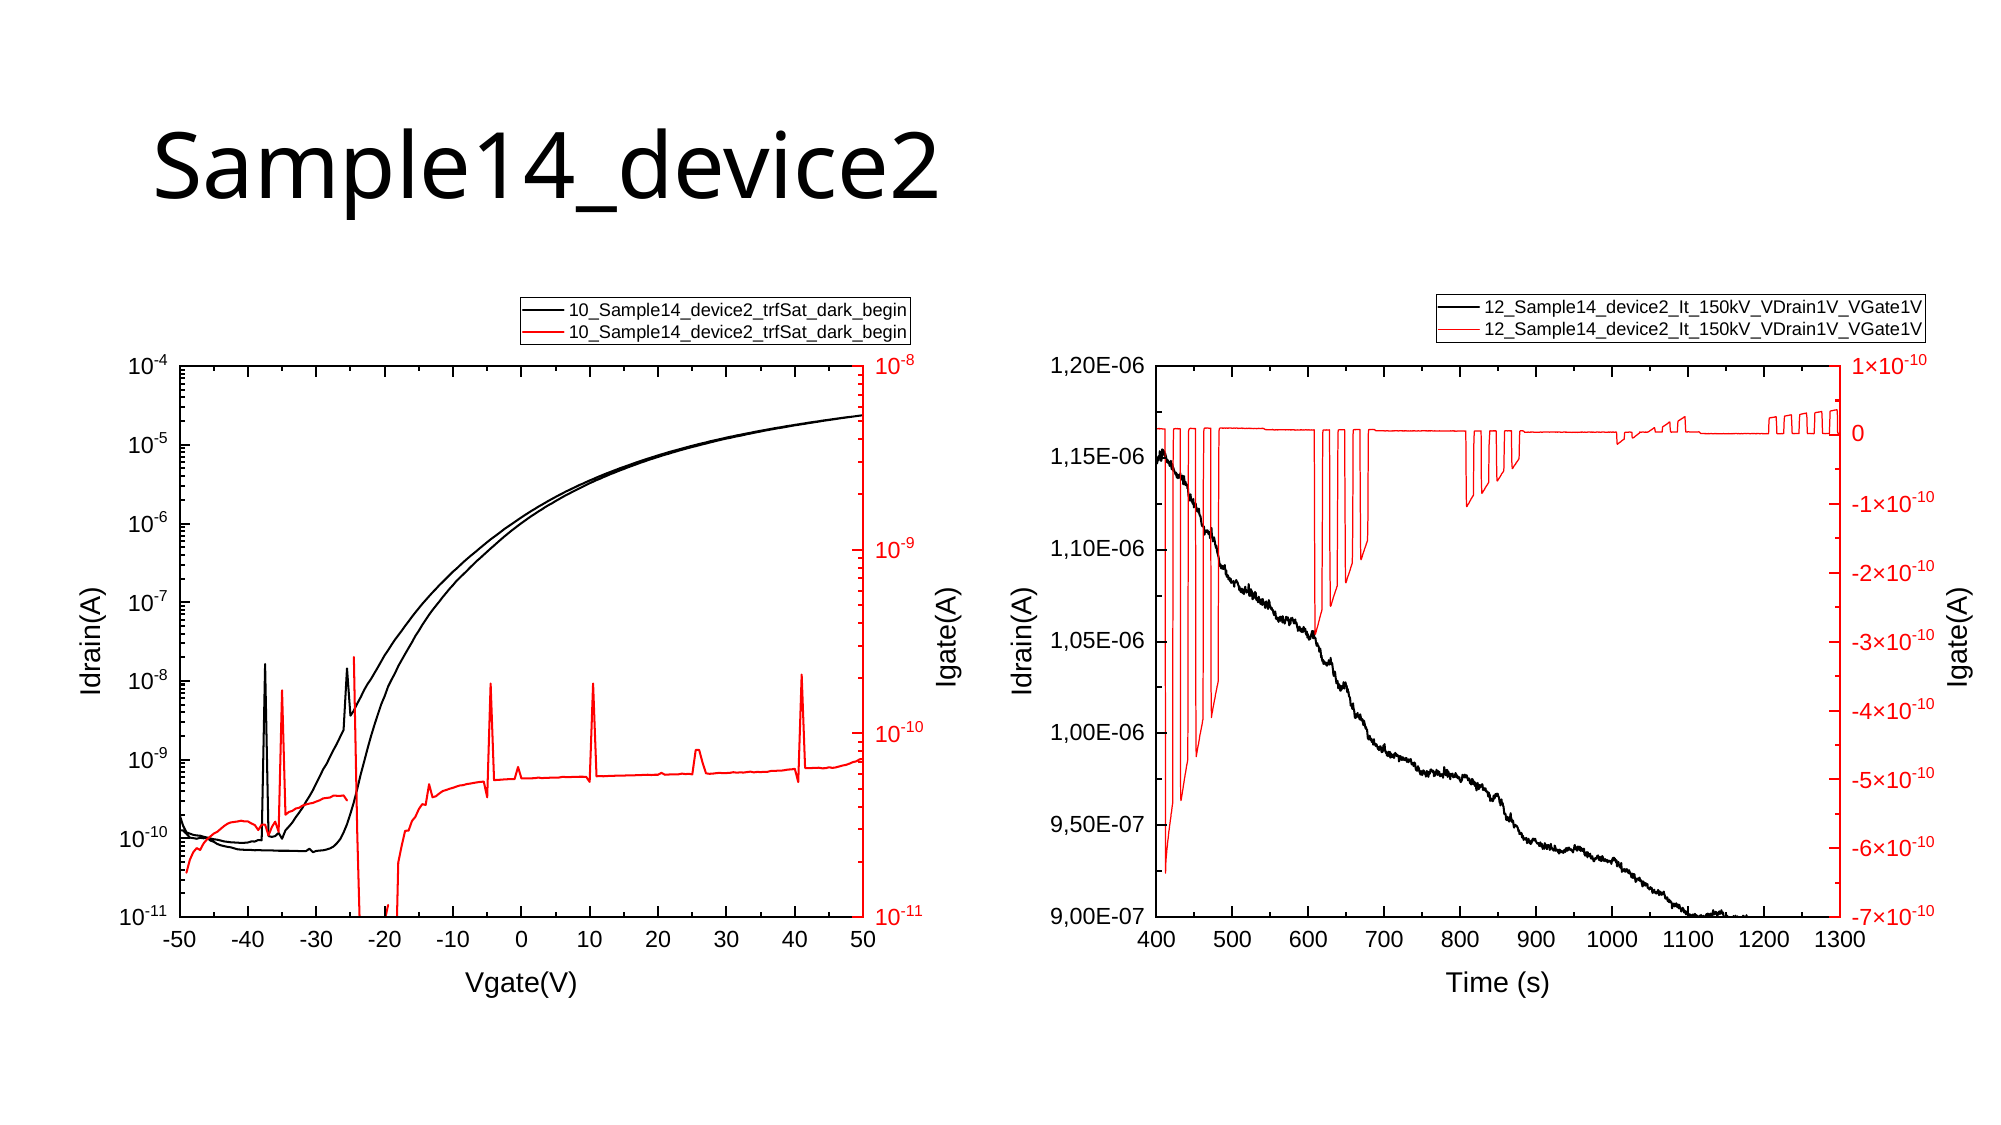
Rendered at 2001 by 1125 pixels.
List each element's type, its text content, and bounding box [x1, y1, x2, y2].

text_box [0, 277, 976, 1045]
title Sample14_device2 [137, 59, 1863, 277]
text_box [976, 277, 1981, 1045]
